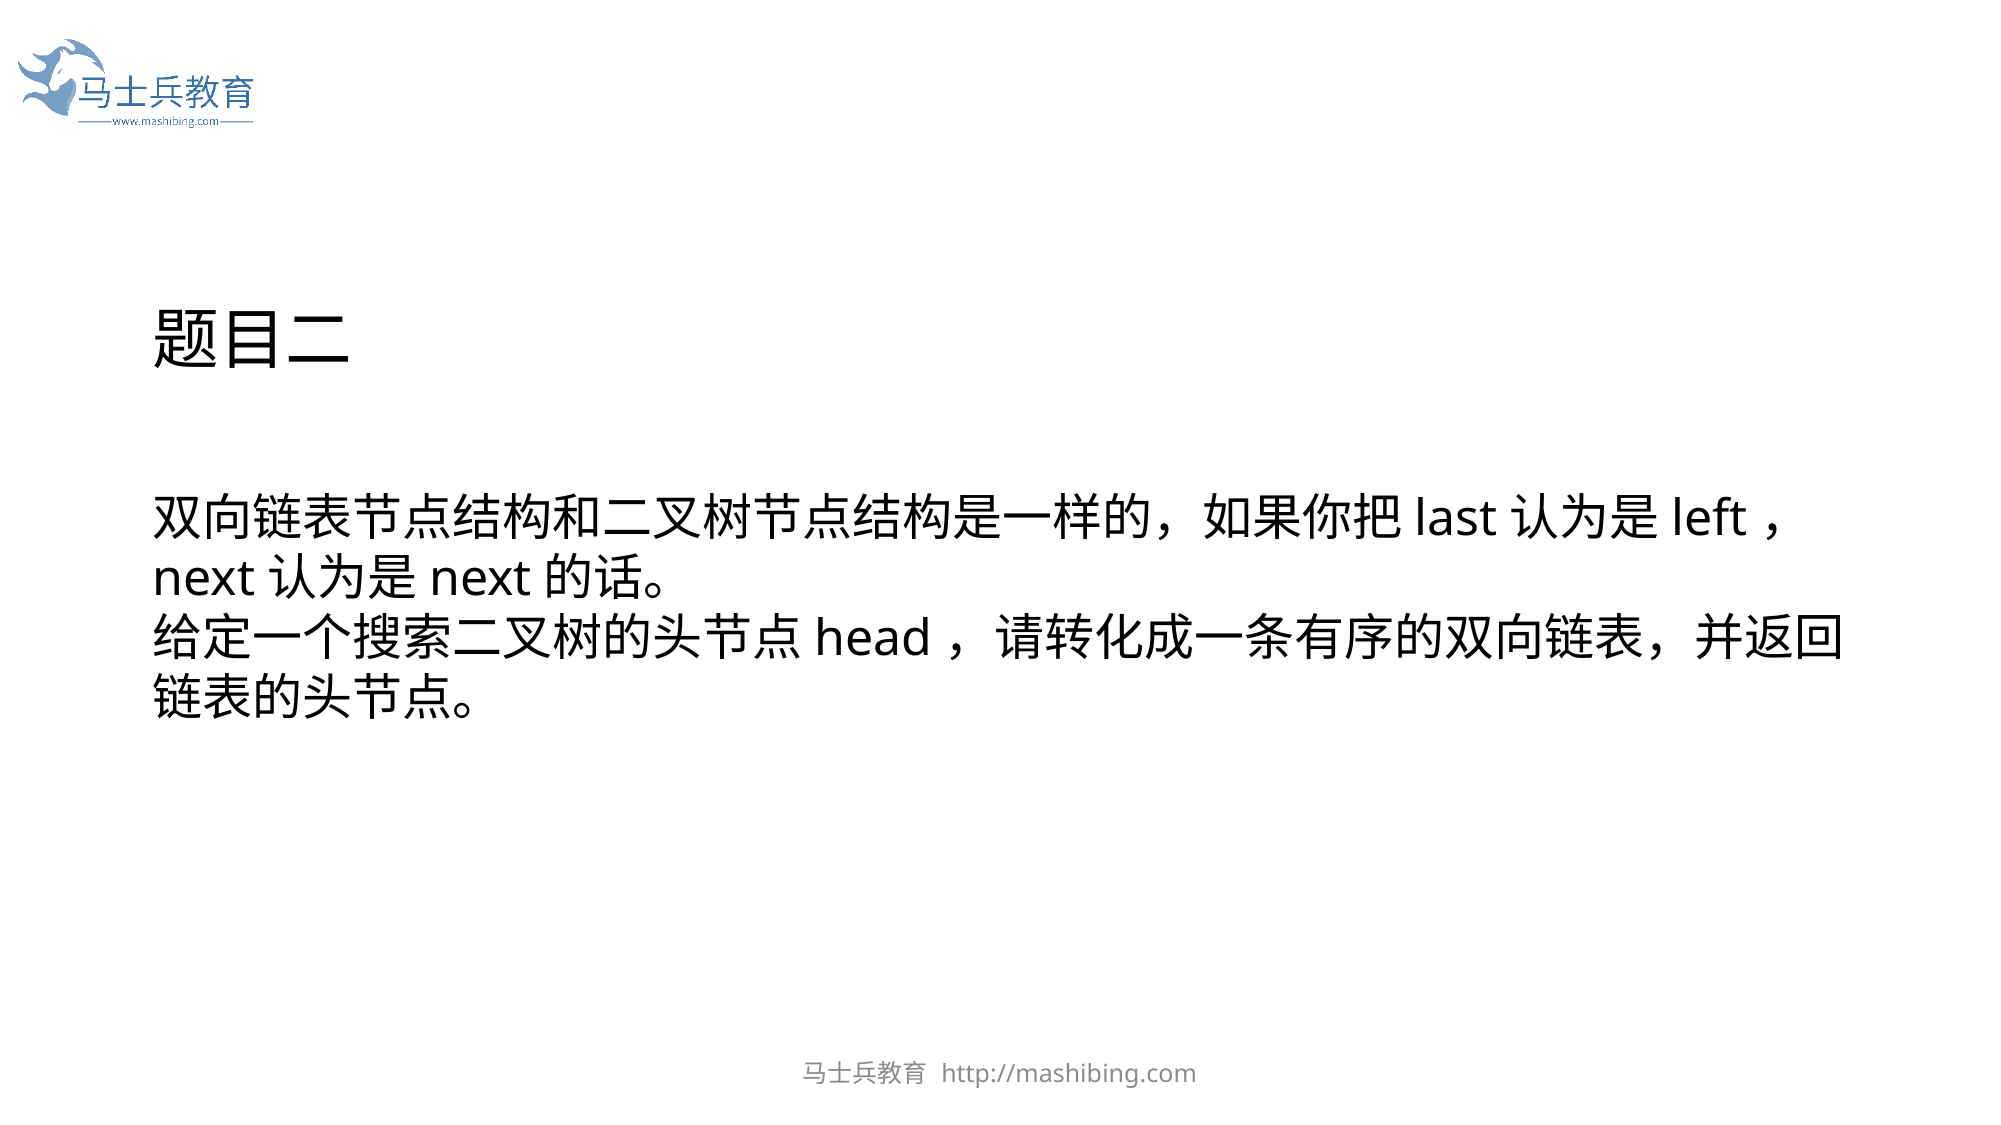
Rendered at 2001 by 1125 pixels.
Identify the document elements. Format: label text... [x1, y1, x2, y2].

title 题目二 [137, 205, 1863, 477]
list 双向链表节点结构和二叉树节点结构是一样的，如果你把last认为是left，next认为是next的话。 给定一个搜索二叉树的头节点head，请转化成一条有序的双向链表，并返回链表的头节点。 [137, 477, 1863, 960]
picture [7, 5, 276, 177]
footer 马士兵教育 http://mashibing.com [662, 1042, 1338, 1103]
